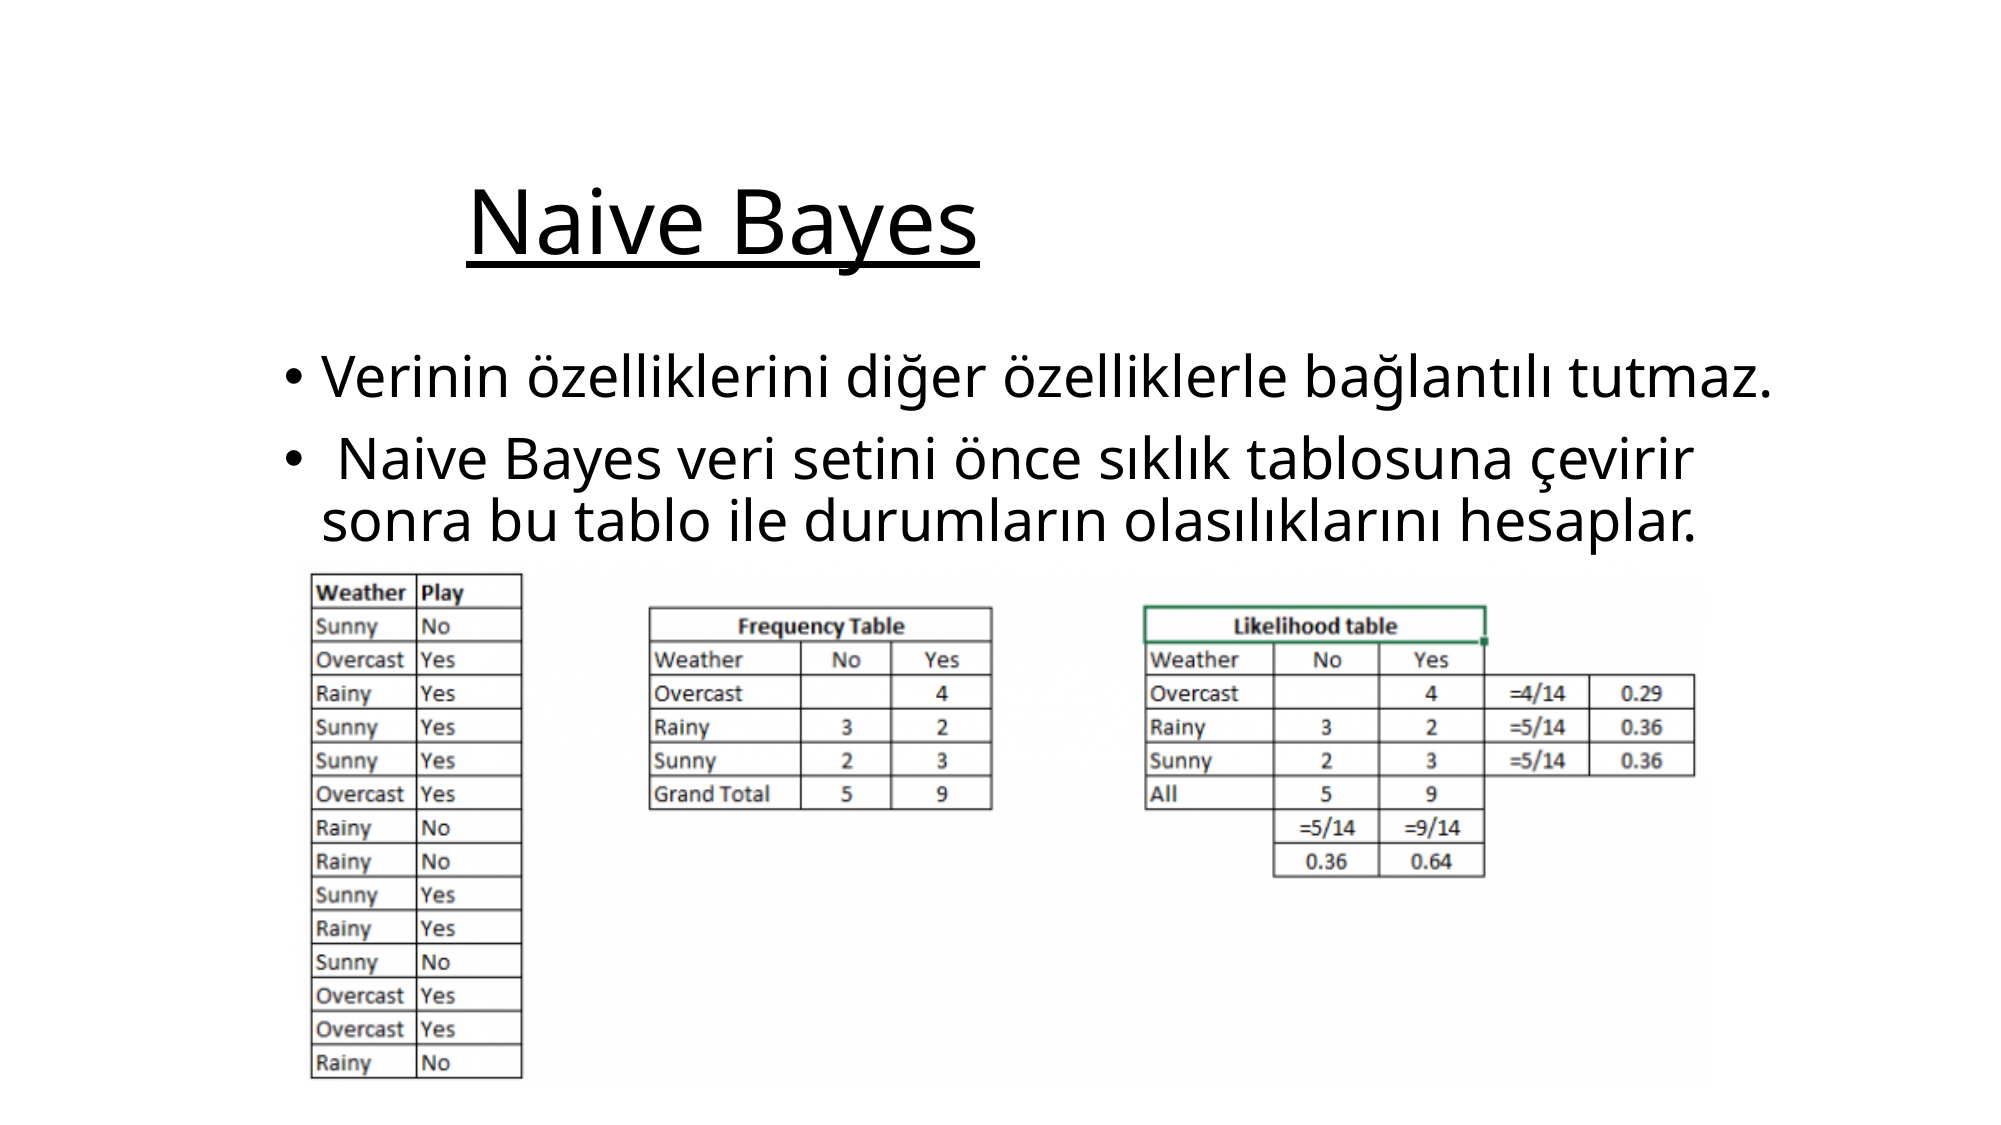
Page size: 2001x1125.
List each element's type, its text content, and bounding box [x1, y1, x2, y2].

picture [292, 561, 1708, 1096]
text_box Naive Bayes [458, 169, 1965, 282]
text_box Verinin özelliklerini diğer özelliklerle bağlantılı tutmaz. Naive Bayes veri setini önce sıklık tablosuna çevirir sonra bu tablo ile durumların olasılıklarını hesaplar. [276, 340, 1794, 562]
